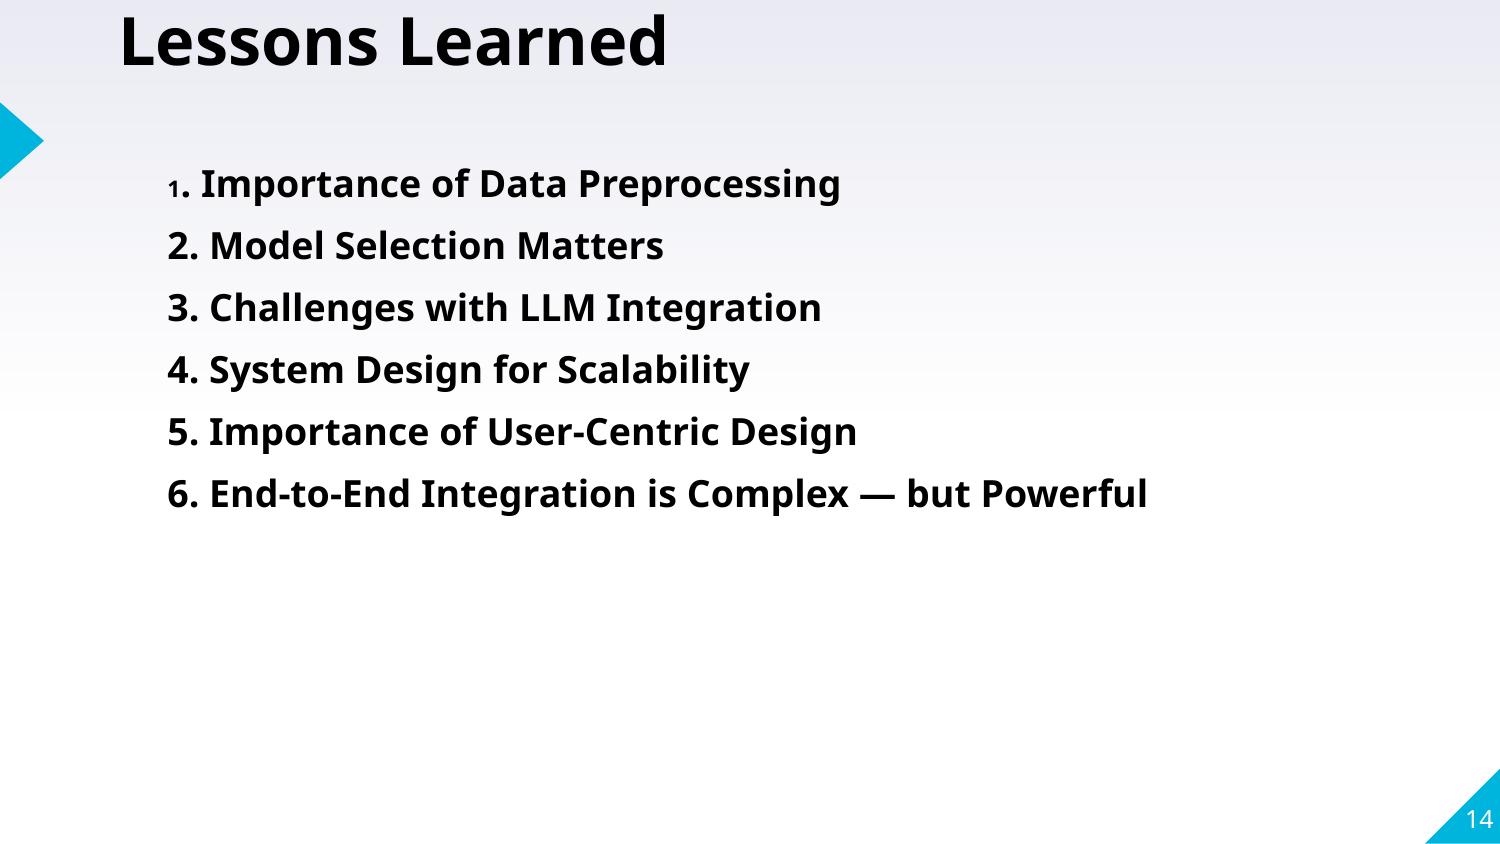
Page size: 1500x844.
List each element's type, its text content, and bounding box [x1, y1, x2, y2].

list 1. Importance of Data Preprocessing 2. Model Selection Matters 3. Challenges with LLM Integration 4. System Design for Scalability 5. Importance of User-Centric Design 6. End-to-End Integration is Complex — but Powerful [148, 155, 1270, 844]
slide_number 14 [1418, 760, 1494, 838]
title Lessons Learned [118, 14, 1044, 193]
